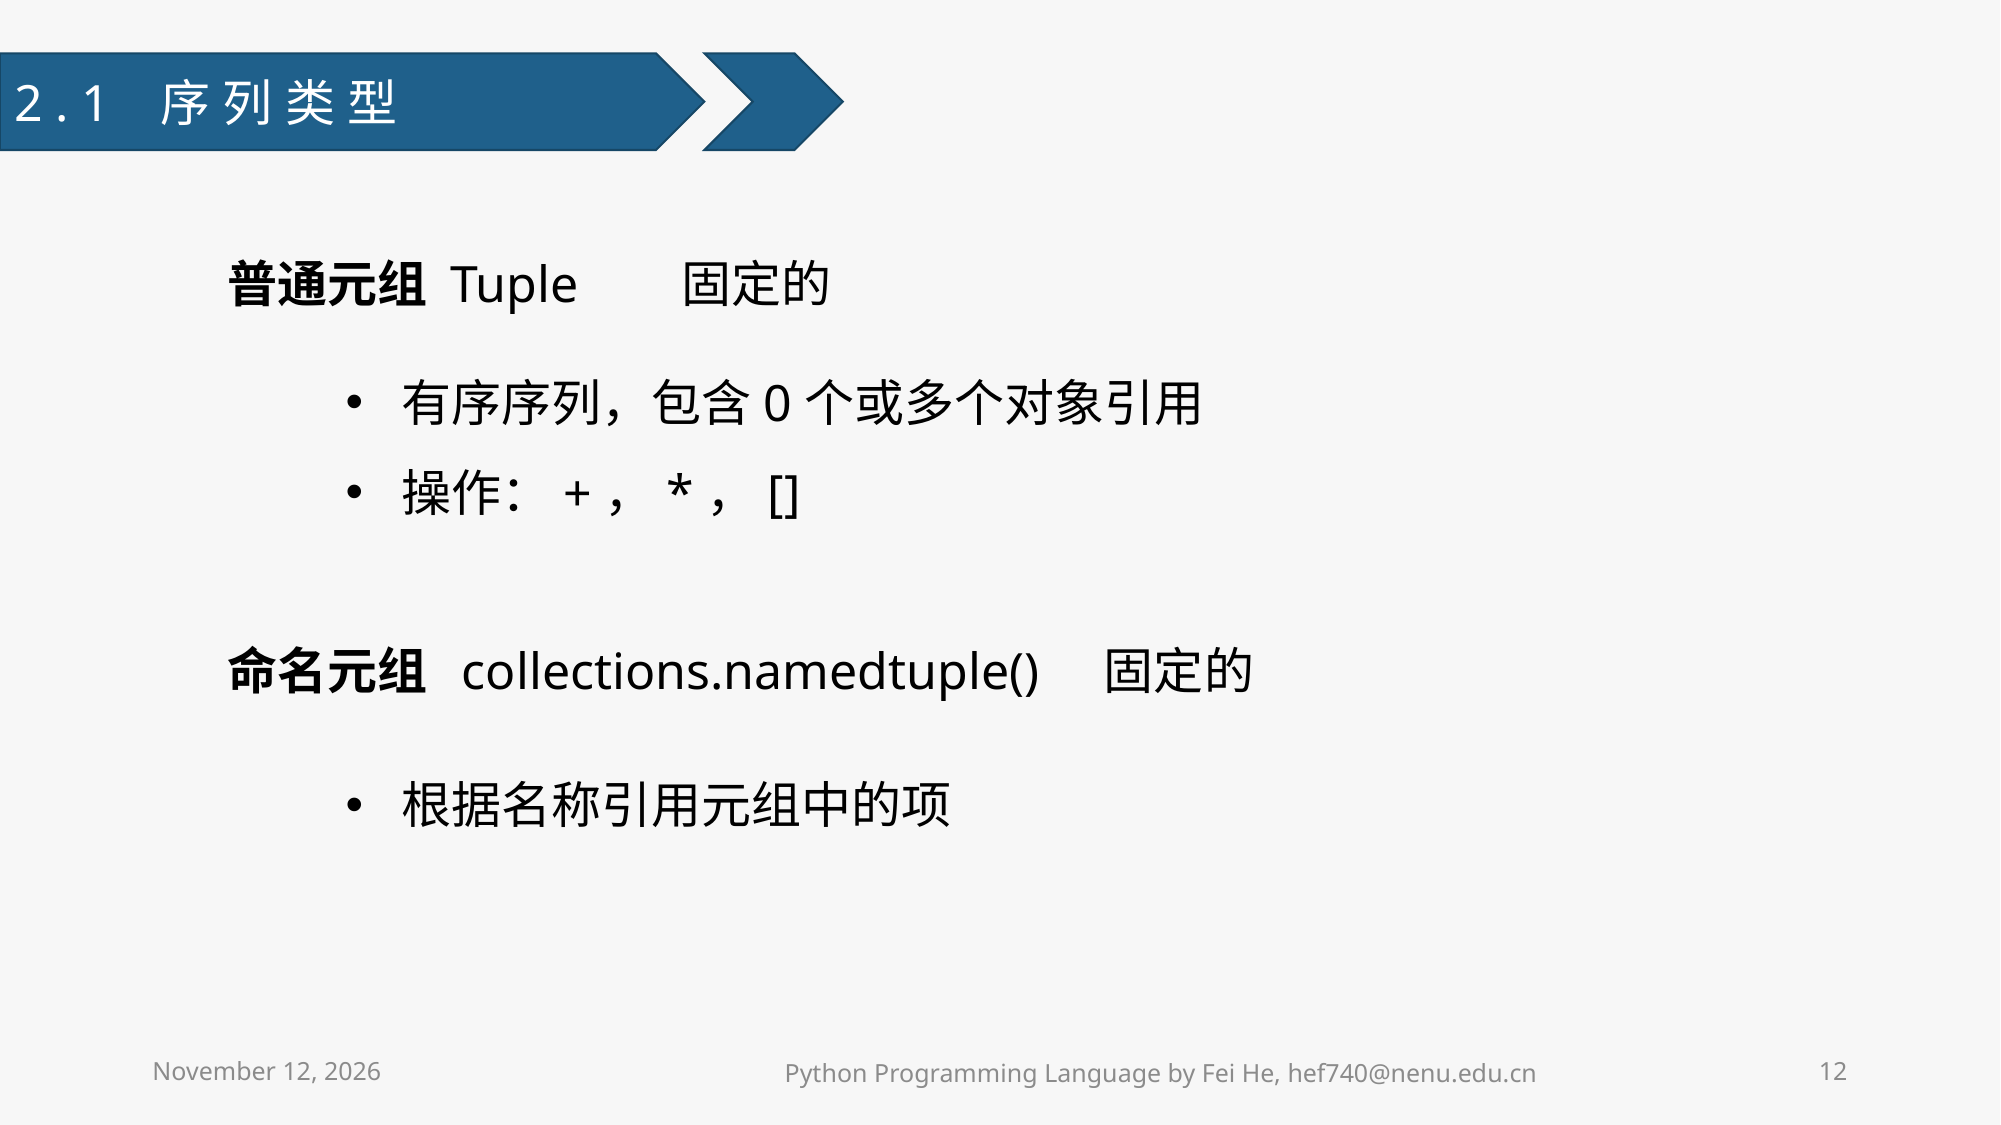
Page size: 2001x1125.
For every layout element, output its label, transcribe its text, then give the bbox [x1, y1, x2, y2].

footer Python Programming Language by Fei He, hef740@nenu.edu.cn [662, 1042, 1660, 1103]
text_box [0, 53, 843, 150]
text_box 有序序列，包含0个或多个对象引用 操作：+，*，[] [330, 333, 1586, 553]
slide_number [137, 1042, 588, 1103]
text_box 根据名称引用元组中的项 [330, 736, 1586, 956]
slide_number 12 [1660, 1042, 1863, 1103]
text_box 普通元组 Tuple 固定的 [212, 215, 1534, 350]
text_box 命名元组 collections.namedtuple() 固定的 [212, 602, 1534, 737]
